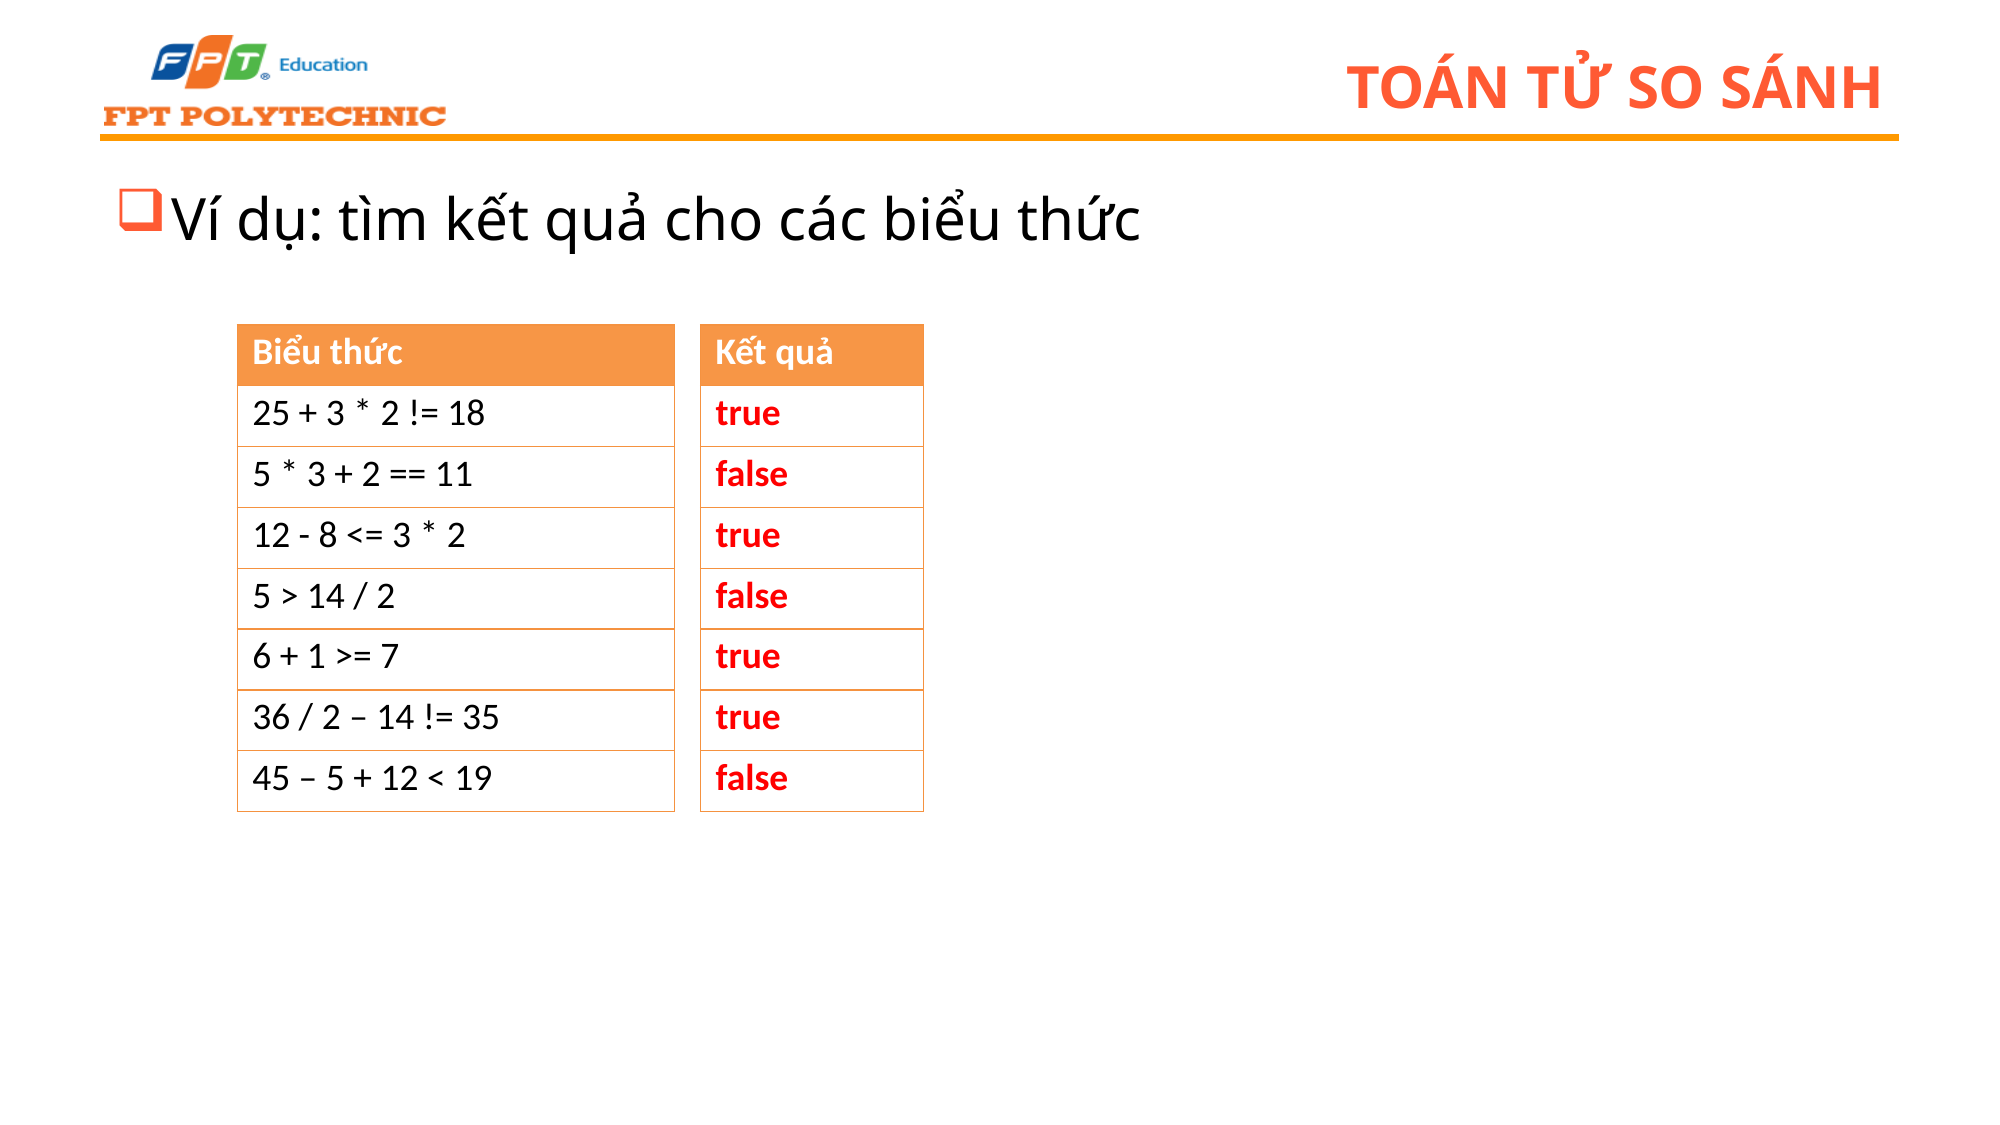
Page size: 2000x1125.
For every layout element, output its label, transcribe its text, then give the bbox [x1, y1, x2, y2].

table_cell 5 * 3 + 2 == 11 [238, 447, 674, 507]
picture [104, 35, 450, 126]
table_cell 45 – 5 + 12 < 19 [238, 751, 674, 811]
table_cell 6 + 1 >= 7 [238, 630, 674, 689]
table_cell true [701, 630, 923, 689]
table_header Kết quả [701, 326, 923, 385]
table_cell false [701, 569, 923, 628]
table_cell true [701, 386, 923, 446]
table_header Biểu thức [238, 326, 674, 385]
table_cell false [701, 447, 923, 507]
table_cell true [701, 508, 923, 568]
table_cell 12 - 8 <= 3 * 2 [238, 508, 674, 568]
table_cell 25 + 3 * 2 != 18 [238, 386, 674, 446]
table_cell 5 > 14 / 2 [238, 569, 674, 628]
table_cell 36 / 2 – 14 != 35 [238, 691, 674, 750]
list Ví dụ: tìm kết quả cho các biểu thức [99, 174, 1900, 1038]
table_cell false [701, 751, 923, 811]
title TOÁN TỬ SO SÁNH [449, 45, 1900, 125]
table_cell true [701, 691, 923, 750]
